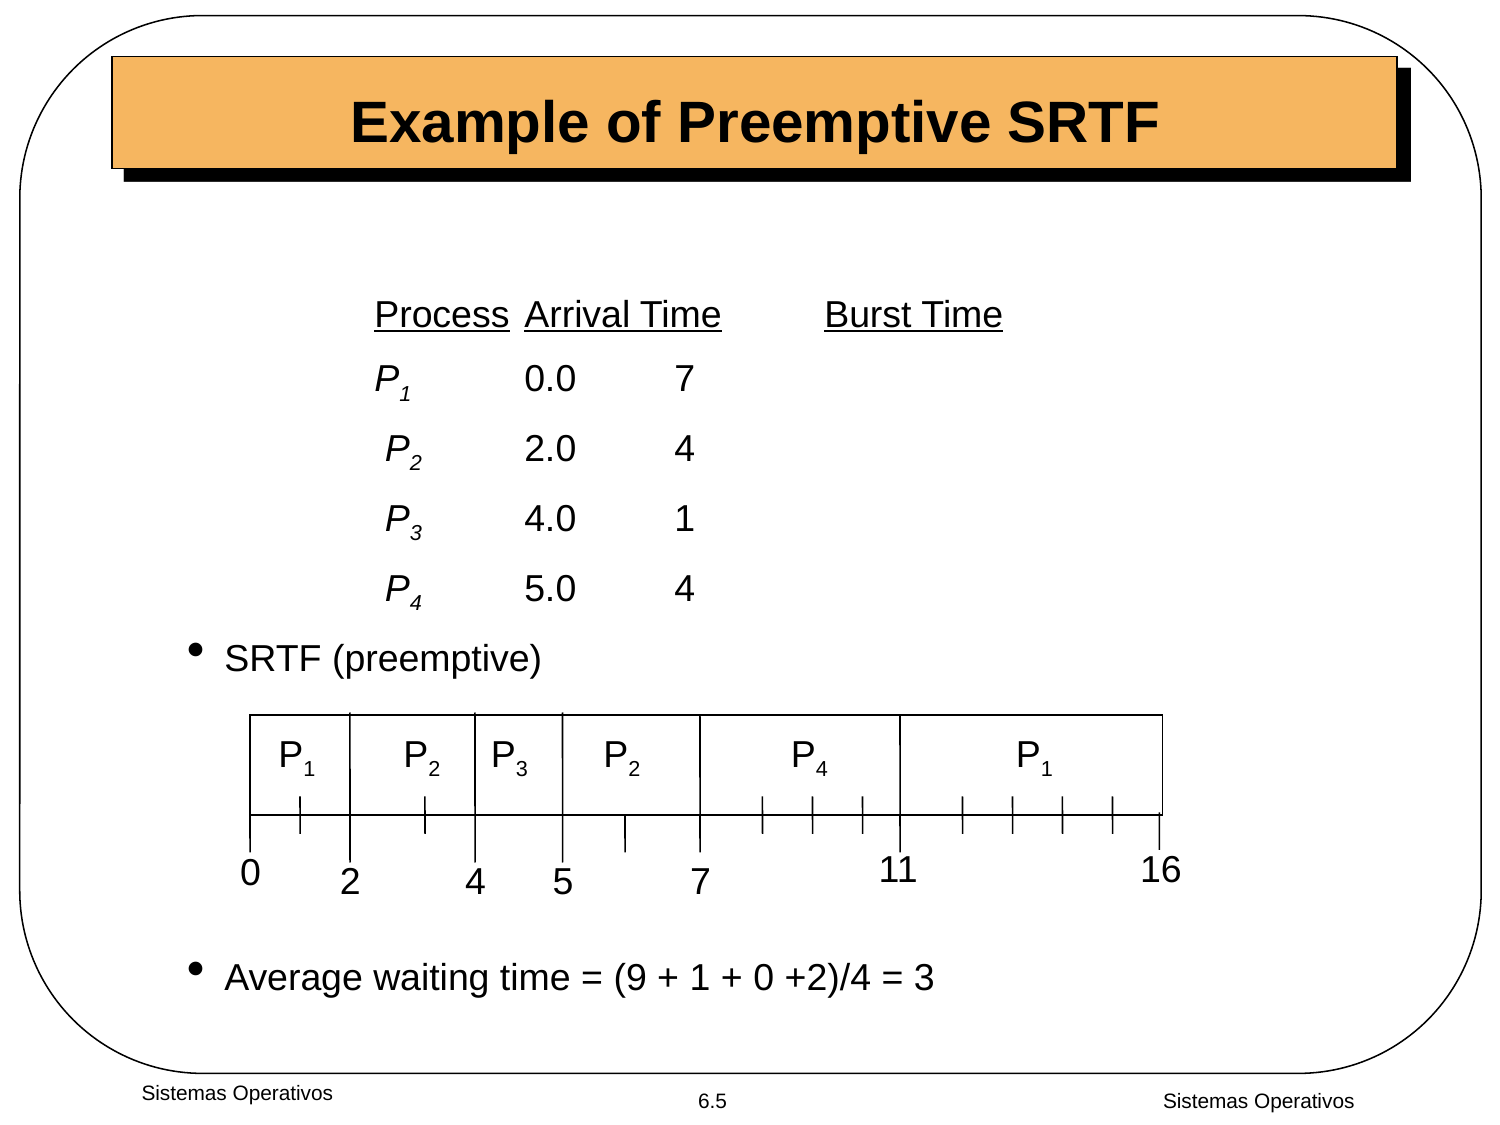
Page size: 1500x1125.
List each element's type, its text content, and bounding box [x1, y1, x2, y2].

text_box P1 [1001, 722, 1068, 788]
list Process Arrival Time Burst Time P1 0.0 7 P2 2.0 4 P3 4.0 1 P4 5.0 4 SRTF (preemptive) Average waiting time = (9 + 1 + 0 +2)/4 = 3 [171, 282, 1325, 958]
text_box 16 [1125, 837, 1197, 898]
text_box [249, 714, 349, 815]
text_box P2 [588, 722, 656, 788]
text_box [563, 714, 900, 815]
text_box 7 [675, 850, 726, 910]
text_box [901, 714, 1163, 815]
title Example of Preemptive SRTF [190, 81, 1321, 157]
text_box 11 [864, 837, 933, 898]
text_box P3 [476, 722, 543, 788]
text_box P4 [776, 722, 843, 788]
text_box [350, 714, 562, 815]
text_box P1 [263, 722, 331, 788]
text_box 5 [537, 850, 589, 910]
footer Sistemas Operativos [0, 1072, 476, 1125]
text_box 4 [450, 850, 501, 910]
text_box 2 [325, 850, 376, 910]
text_box 0 [225, 840, 276, 900]
text_box P2 [388, 722, 456, 788]
